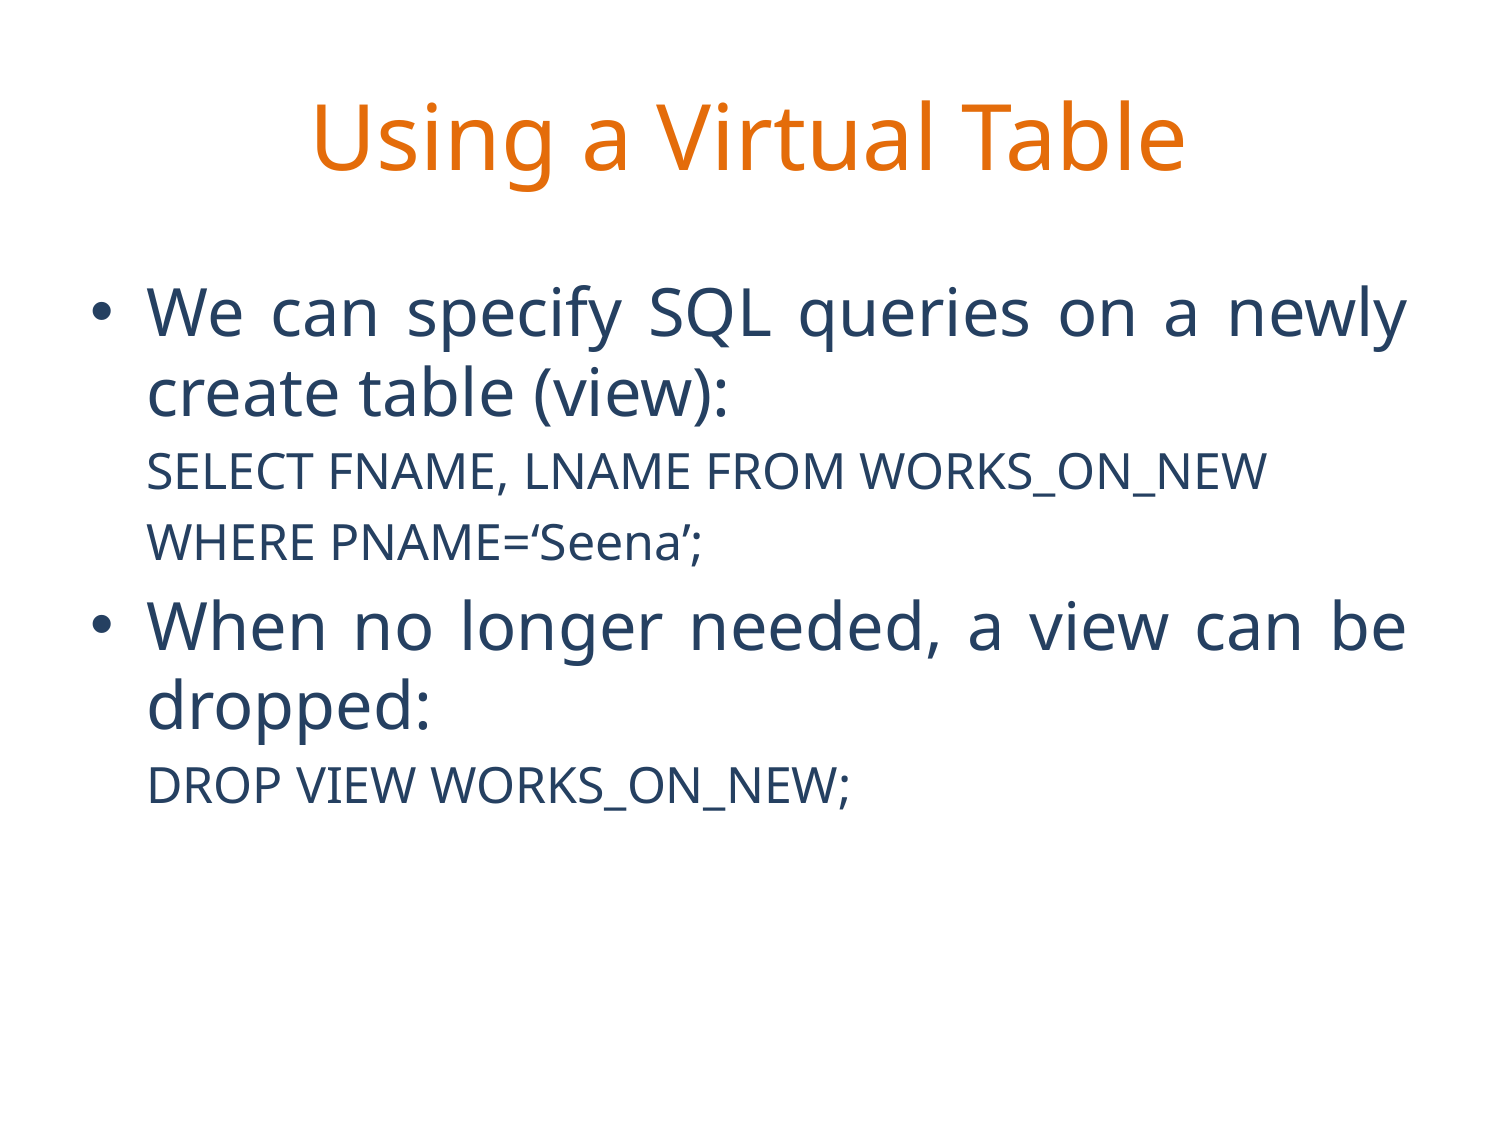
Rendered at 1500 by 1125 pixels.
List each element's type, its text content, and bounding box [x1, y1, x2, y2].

title Using a Virtual Table [75, 56, 1425, 211]
list We can specify SQL queries on a newly create table (view): SELECT FNAME, LNAME FROM WORKS_ON_NEW WHERE PNAME=‘Seena’; When no longer needed, a view can be dropped: DROP VIEW WORKS_ON_NEW; [75, 262, 1425, 1005]
